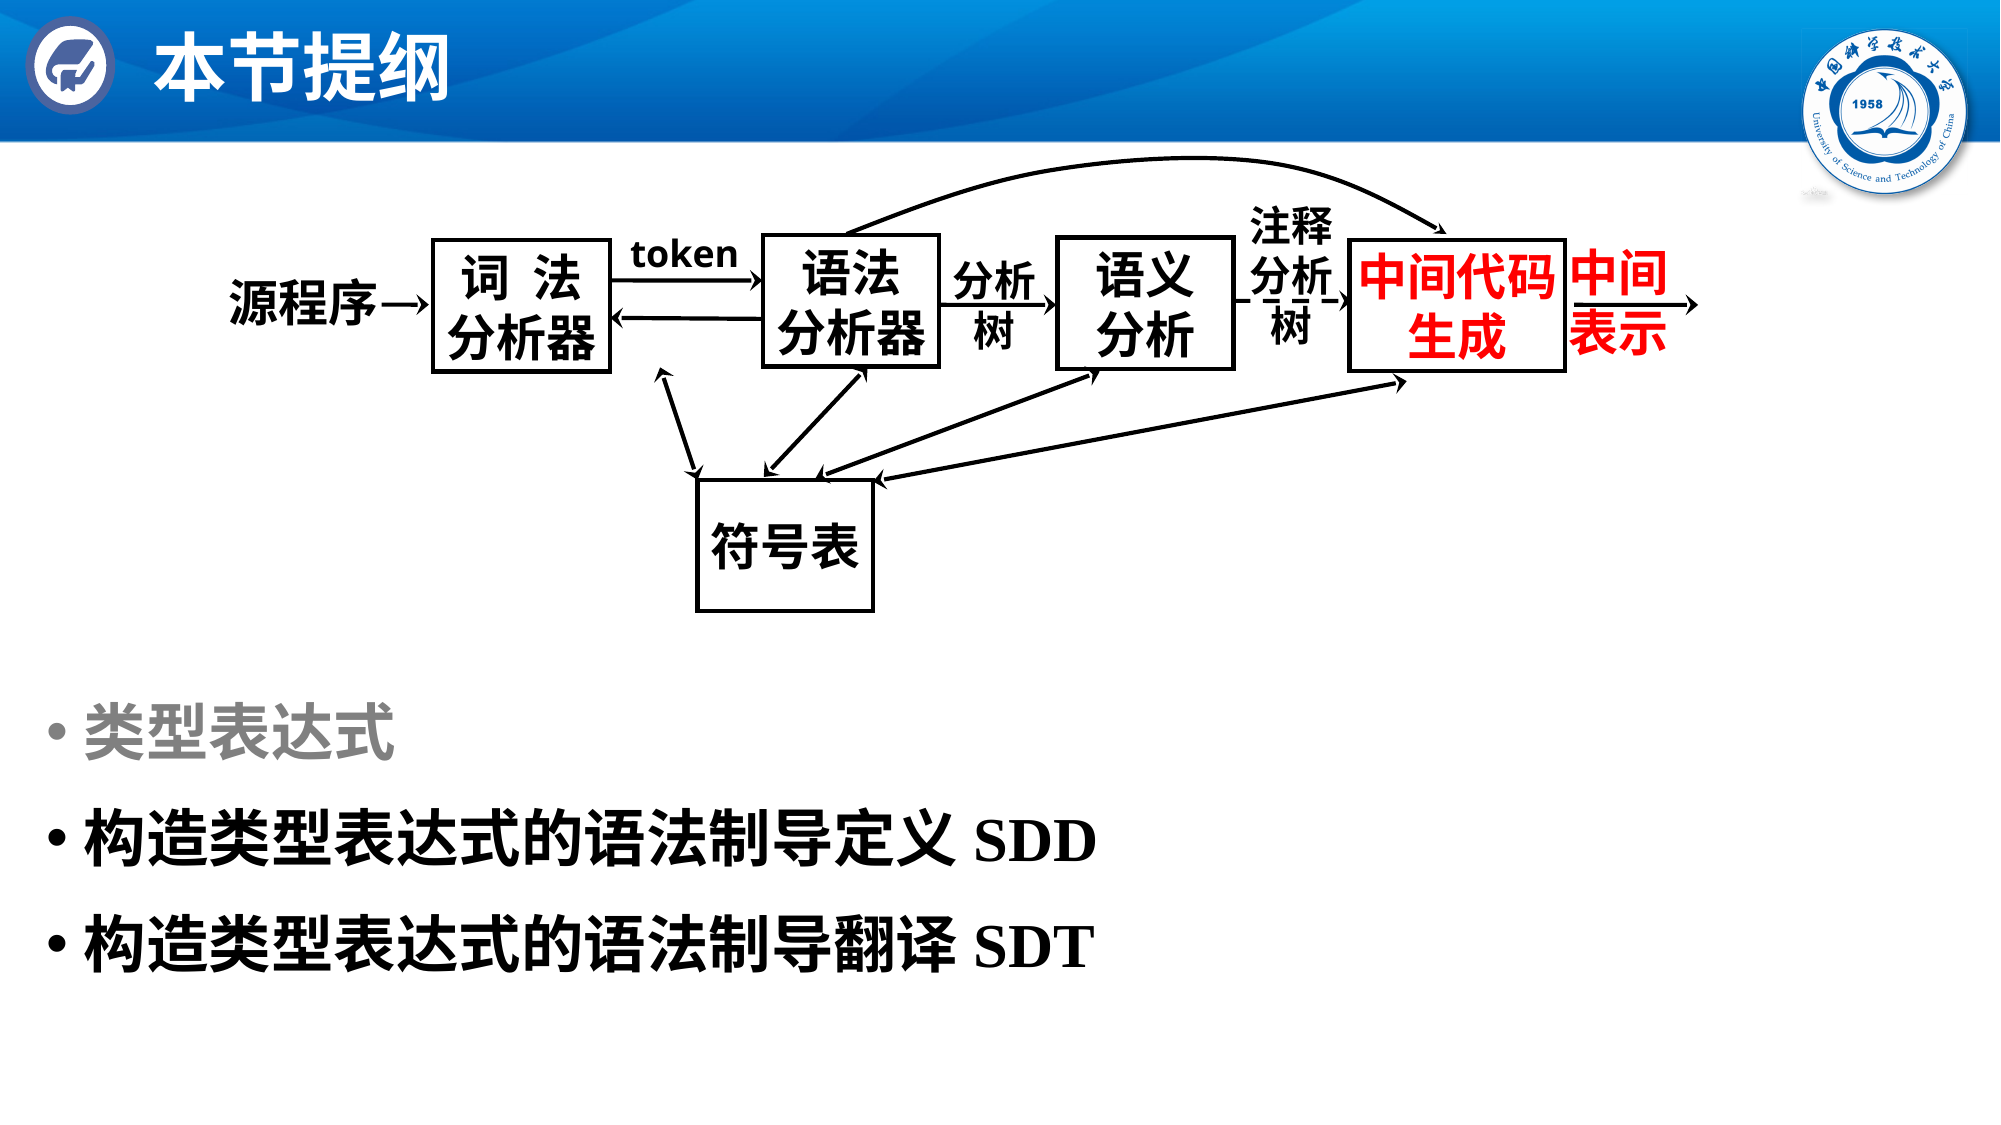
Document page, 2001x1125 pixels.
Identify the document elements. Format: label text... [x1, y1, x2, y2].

title 本节提纲 [137, 10, 1707, 132]
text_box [210, 222, 1707, 612]
text_box [872, 156, 1429, 222]
list 类型表达式 构造类型表达式的语法制导定义SDD 构造类型表达式的语法制导翻译SDT [31, 675, 1966, 1076]
picture [0, 0, 2000, 204]
